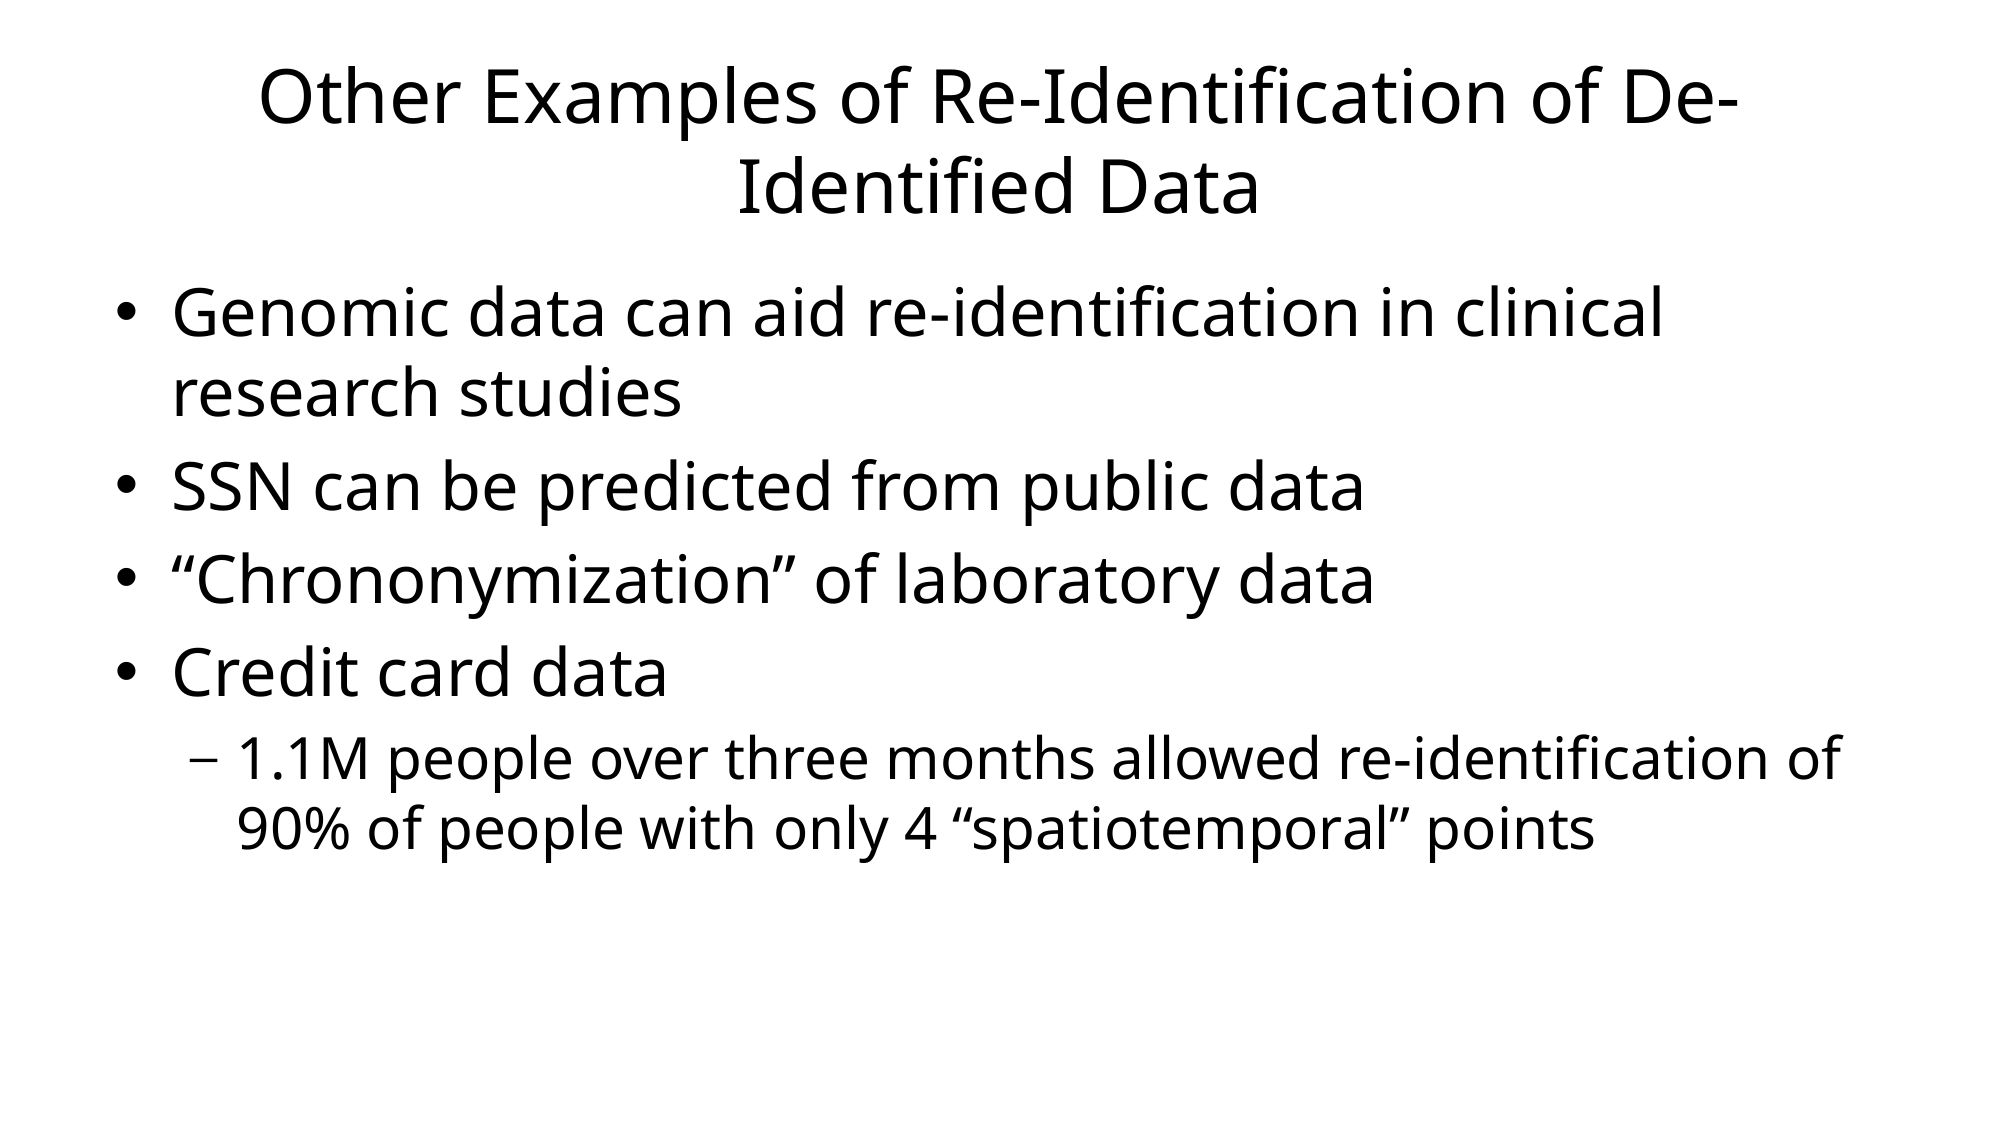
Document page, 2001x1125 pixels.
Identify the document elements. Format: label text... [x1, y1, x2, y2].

list Genomic data can aid re-identification in clinical research studies SSN can be predicted from public data “Chrononymization” of laboratory data Credit card data 1.1M people over three months allowed re-identification of 90% of people with only 4 “spatiotemporal” points [99, 262, 1900, 1013]
title Other Examples of Re-Identification of De-Identified Data [99, 45, 1900, 233]
